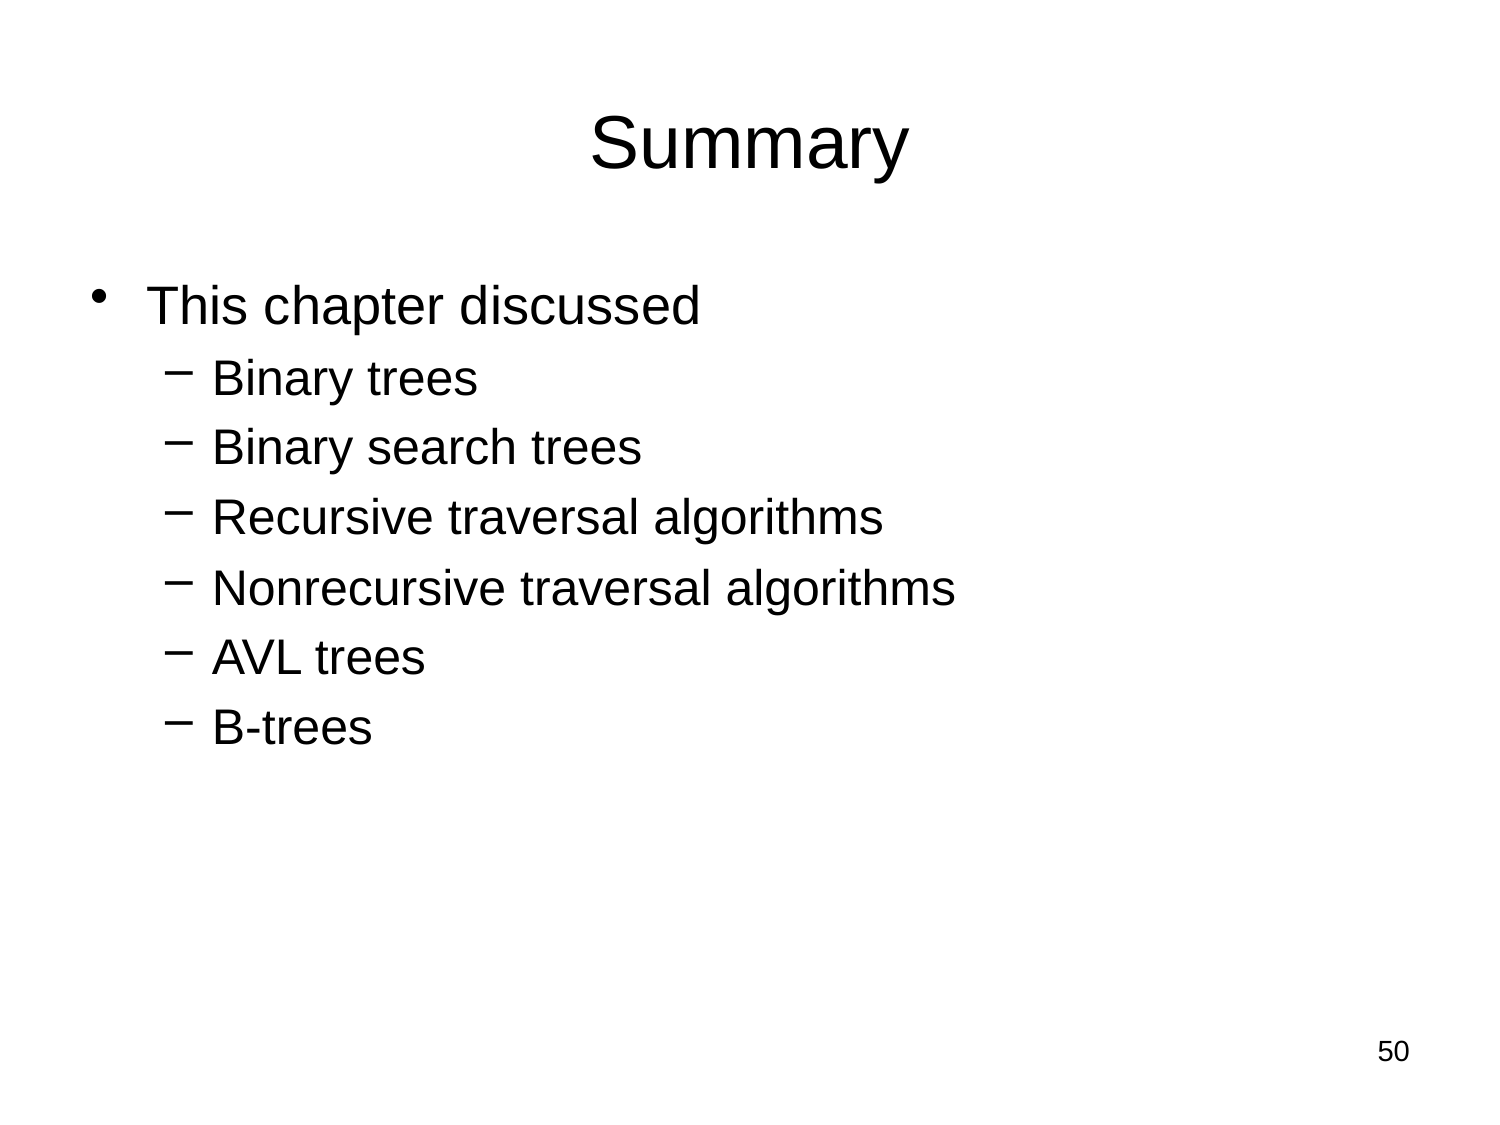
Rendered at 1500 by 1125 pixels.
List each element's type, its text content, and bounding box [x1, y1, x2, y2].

slide_number 50 [1287, 1024, 1426, 1103]
list This chapter discussed Binary trees Binary search trees Recursive traversal algorithms Nonrecursive traversal algorithms AVL trees B-trees [74, 262, 1426, 1006]
title Summary [74, 44, 1426, 233]
